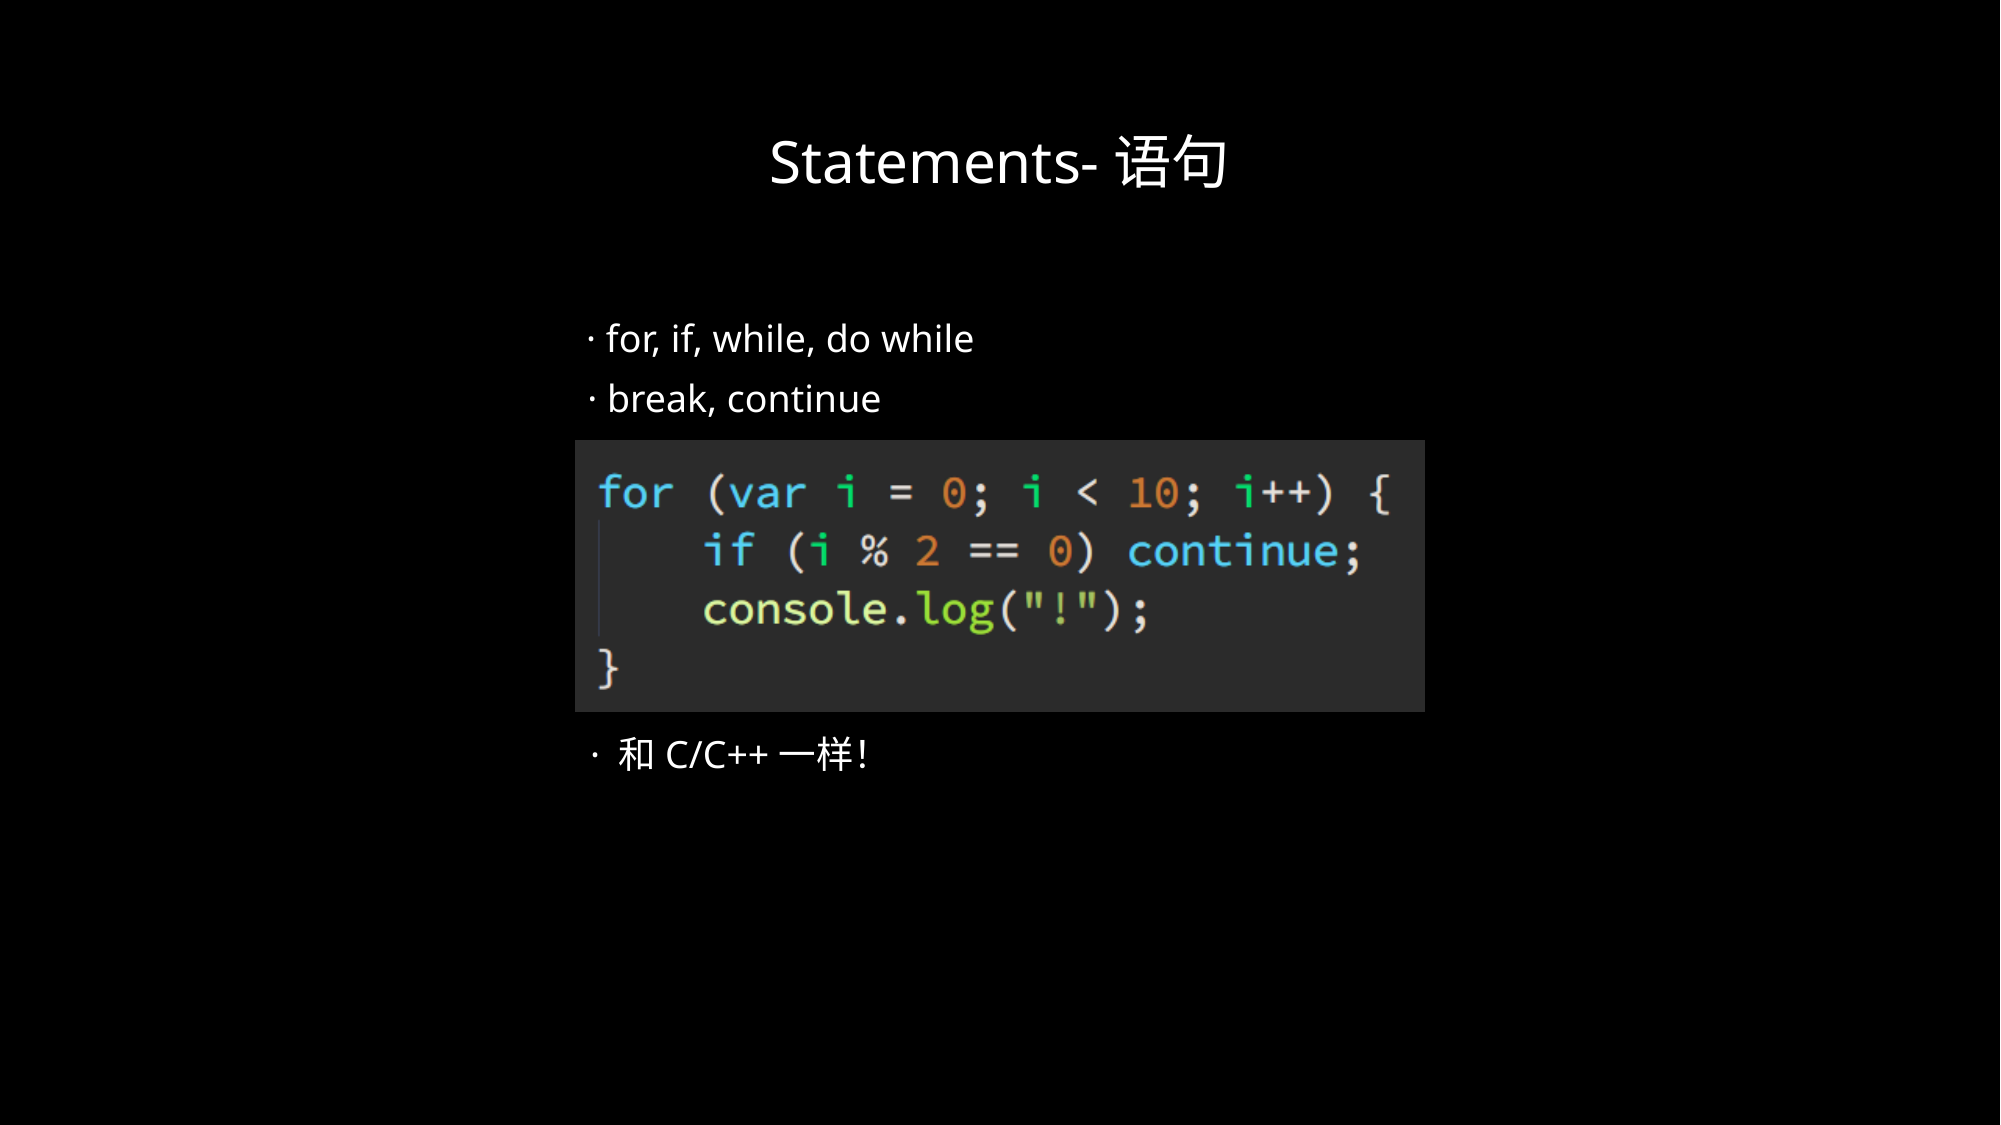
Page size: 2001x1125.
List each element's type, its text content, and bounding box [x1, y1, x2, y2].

text_box · for, if, while, do while [571, 307, 1000, 368]
picture [574, 440, 1425, 712]
text_box Statements-语句 [754, 118, 1246, 203]
text_box · 和C/C++一样！ [575, 723, 906, 783]
text_box · break, continue [572, 368, 897, 428]
